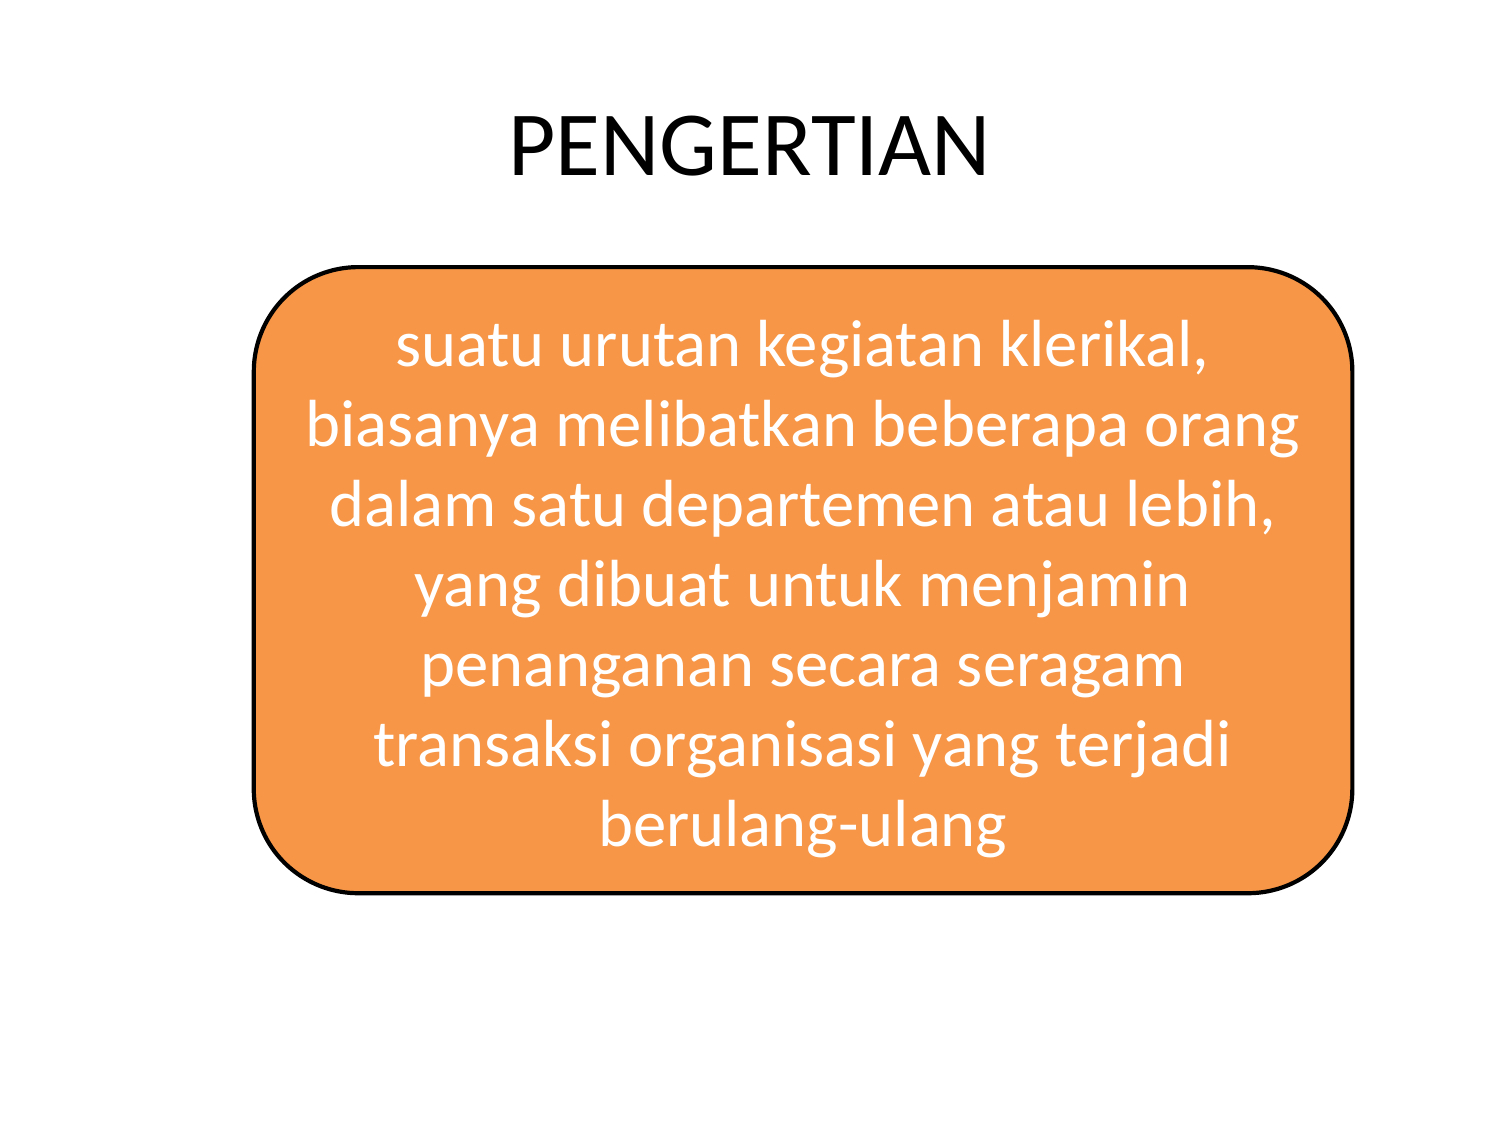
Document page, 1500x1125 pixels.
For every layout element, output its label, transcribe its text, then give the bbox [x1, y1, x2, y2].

title PENGERTIAN [75, 45, 1425, 233]
text_box suatu urutan kegiatan klerikal, biasanya melibatkan beberapa orang dalam satu departemen atau lebih, yang dibuat untuk menjamin penanganan secara seragam transaksi organisasi yang terjadi berulang-ulang [251, 265, 1355, 896]
